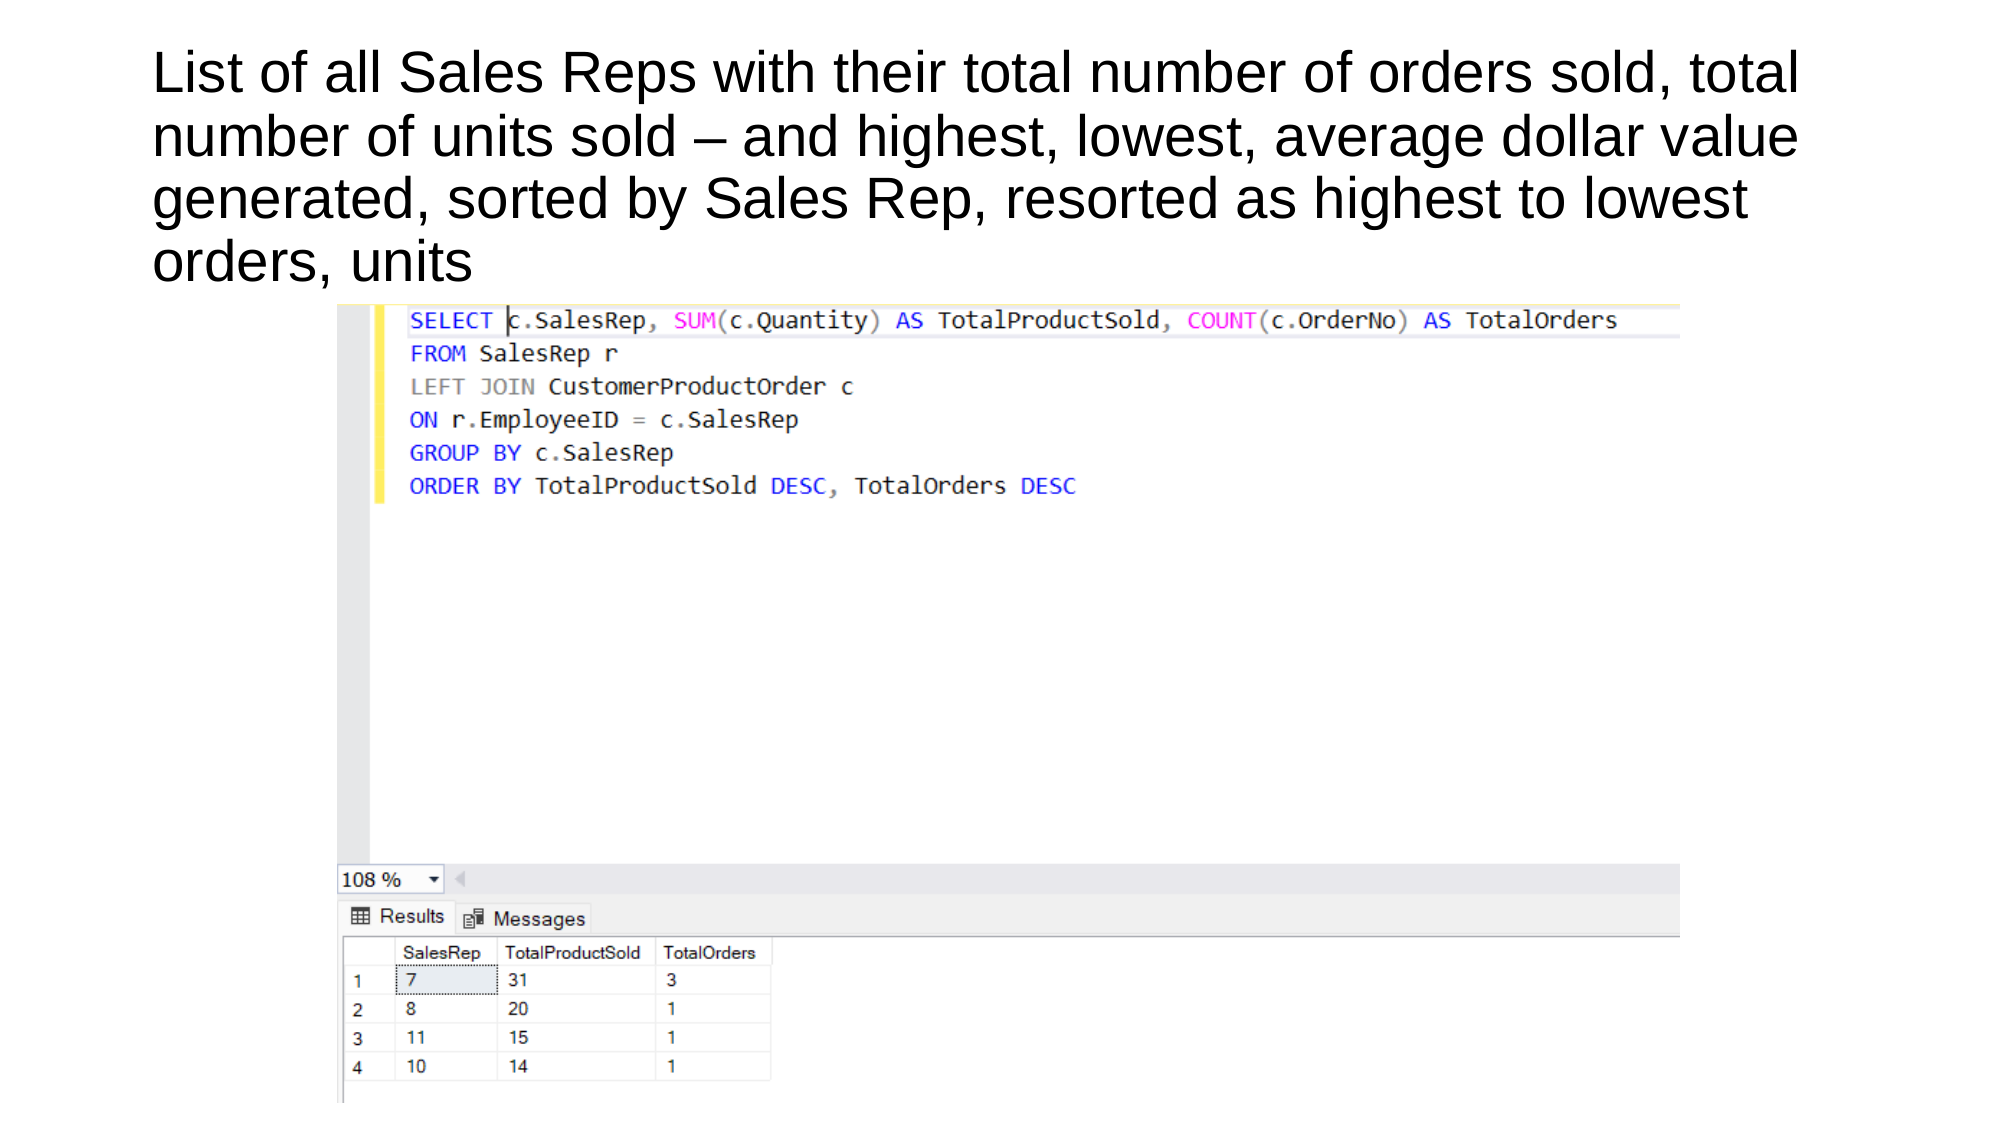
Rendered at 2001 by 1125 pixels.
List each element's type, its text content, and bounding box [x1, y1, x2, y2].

title List of all Sales Reps with their total number of orders sold, total number of units sold – and highest, lowest, average dollar value generated, sorted by Sales Rep, resorted as highest to lowest orders, units [137, 59, 1863, 278]
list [337, 304, 1680, 1104]
